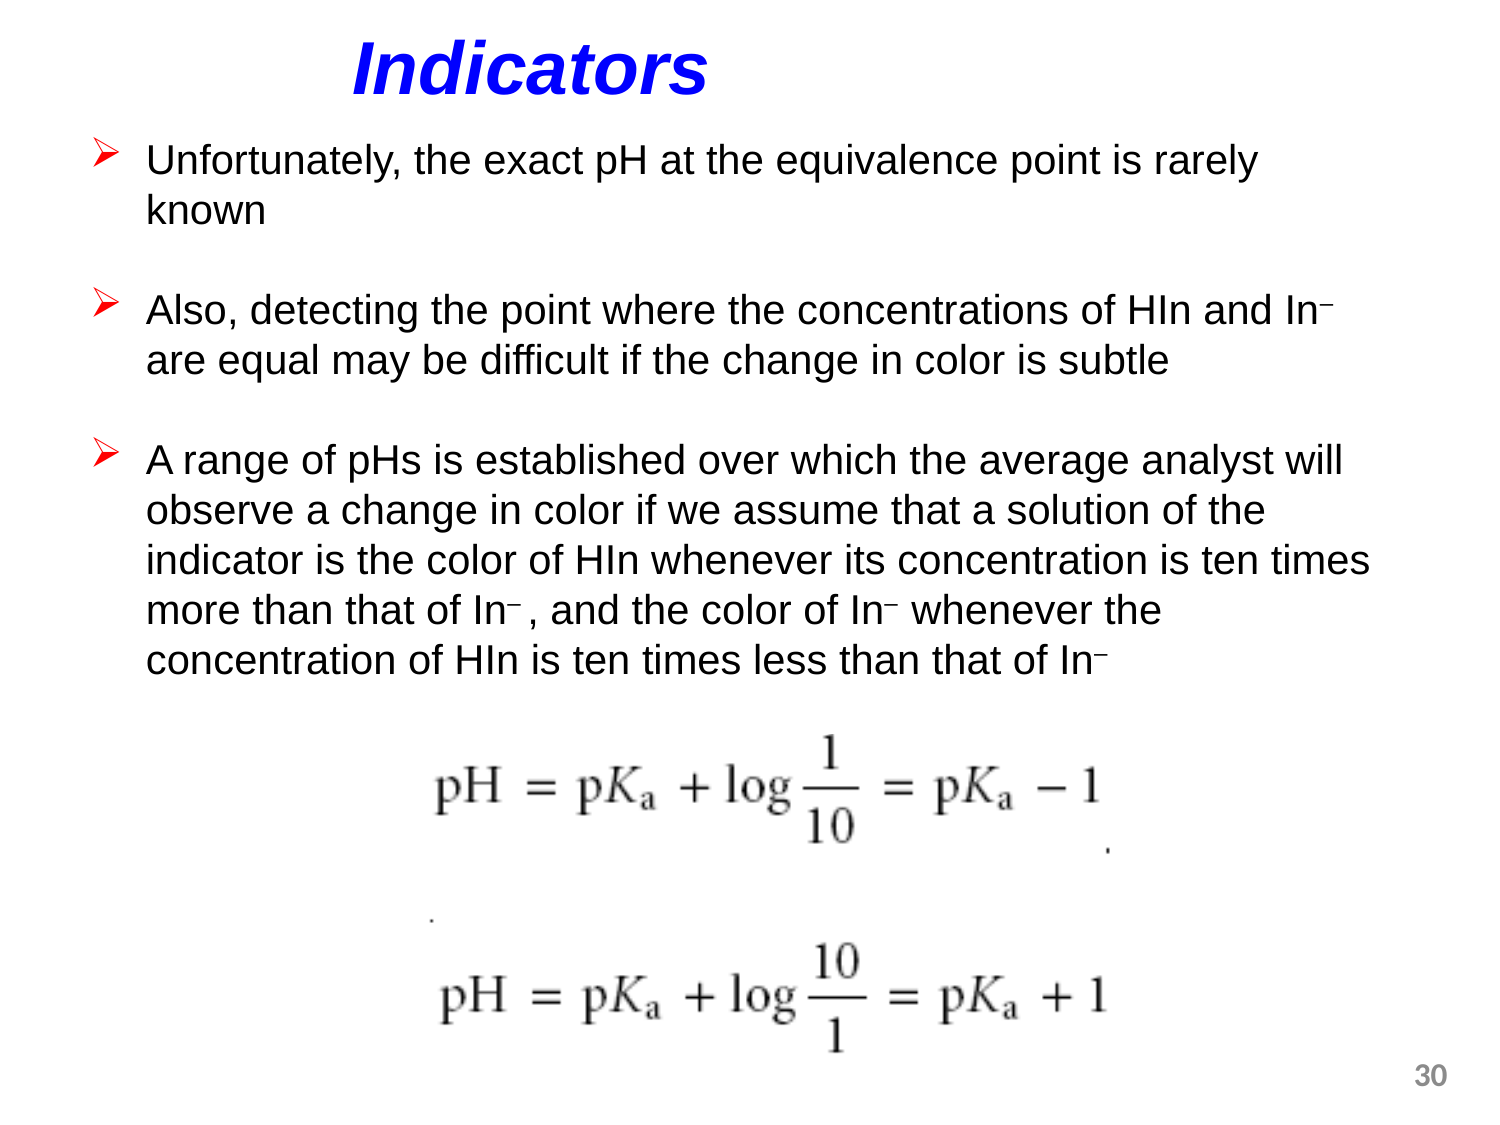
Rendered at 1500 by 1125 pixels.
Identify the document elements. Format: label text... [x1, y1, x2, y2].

text_box Indicators [337, 12, 788, 118]
slide_number 30 [1112, 1042, 1463, 1103]
text_box Unfortunately, the exact pH at the equivalence point is rarely known Also, detecting the point where the concentrations of HIn and In– are equal may be difficult if the change in color is subtle A range of pHs is established over which the average analyst will observe a change in color if we assume that a solution of the indicator is the color of HIn whenever its concentration is ten times more than that of In– , and the color of In– whenever the concentration of HIn is ten times less than that of In– [75, 125, 1388, 690]
picture [374, 733, 1138, 1066]
